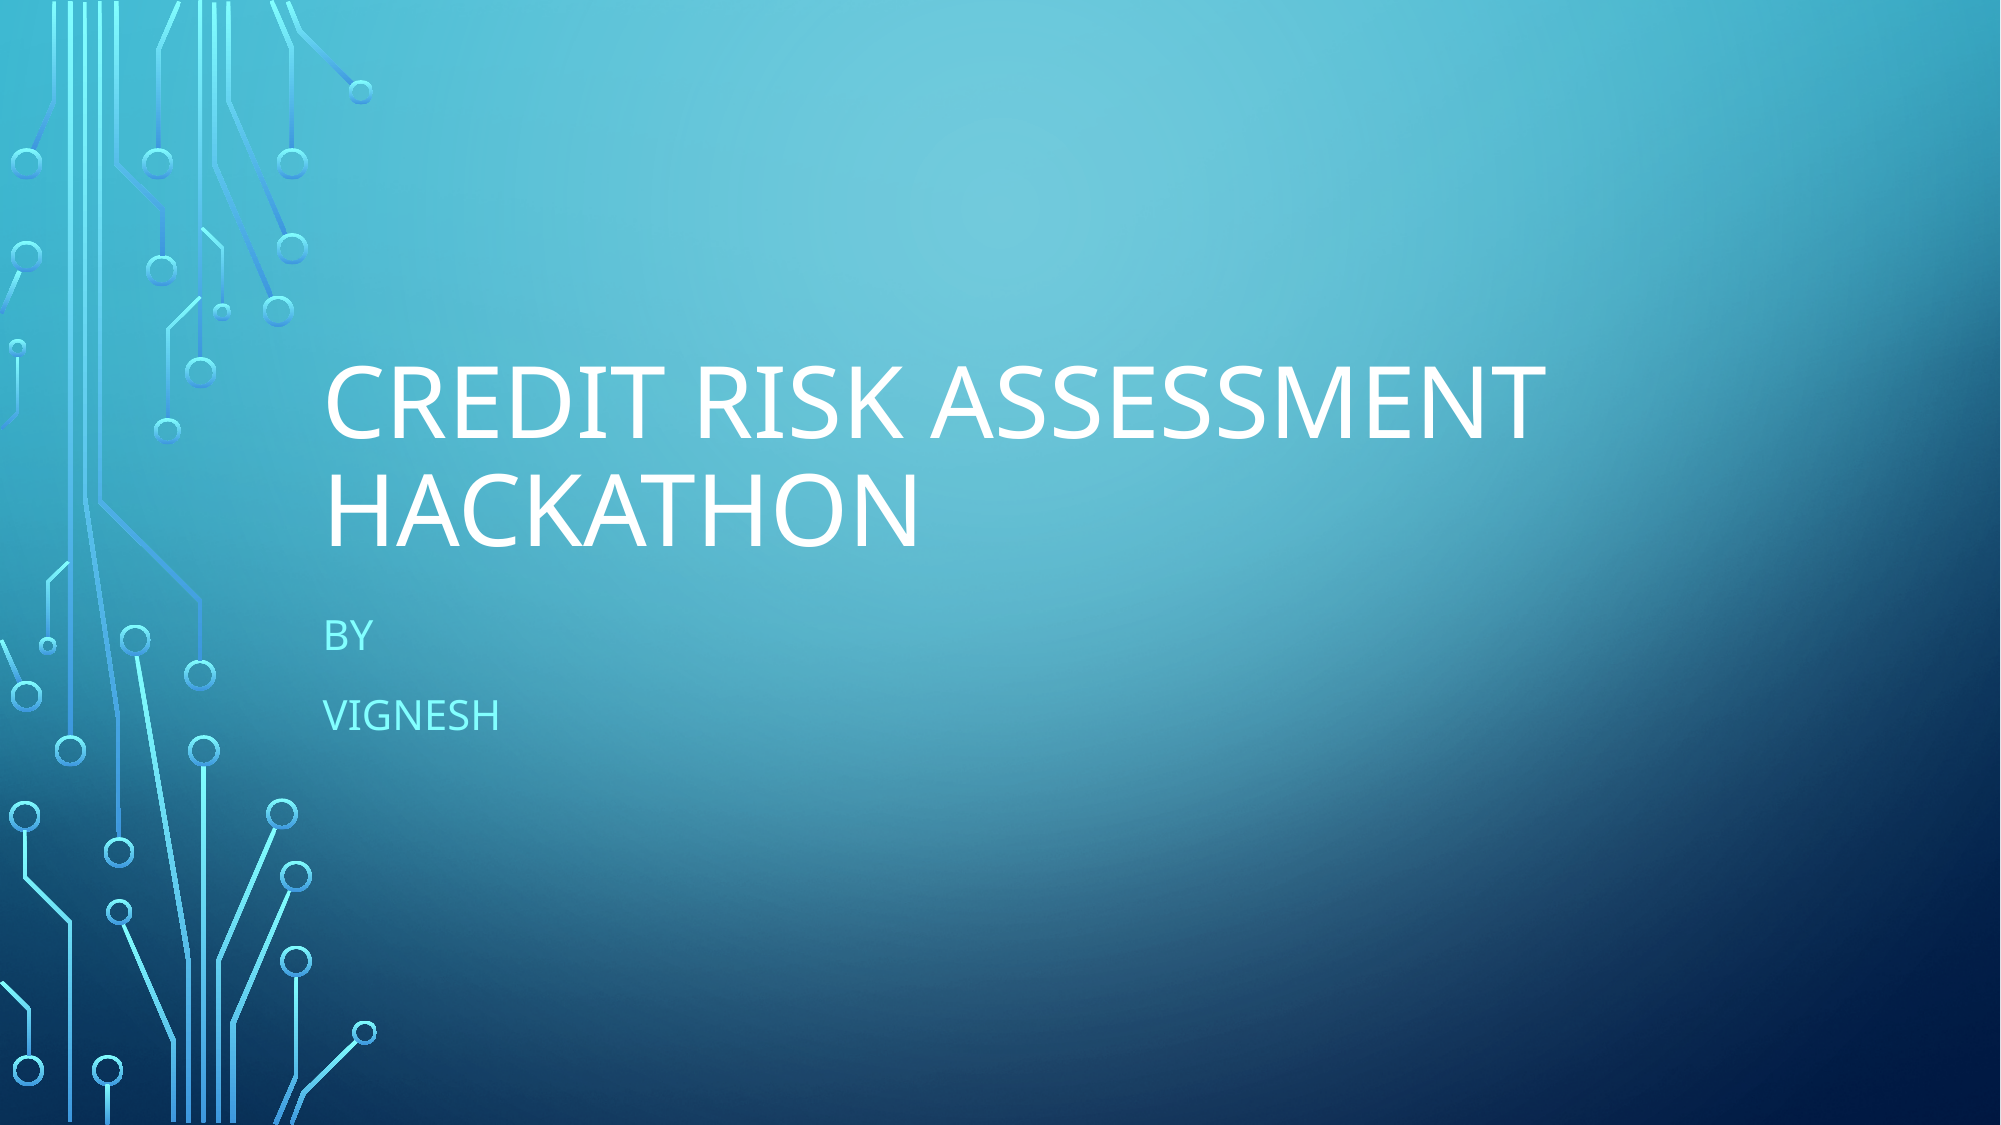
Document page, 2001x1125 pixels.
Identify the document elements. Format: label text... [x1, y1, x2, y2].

title Credit Risk Assessment Hackathon [307, 184, 1750, 576]
subtitle By Vignesh [307, 590, 1750, 863]
